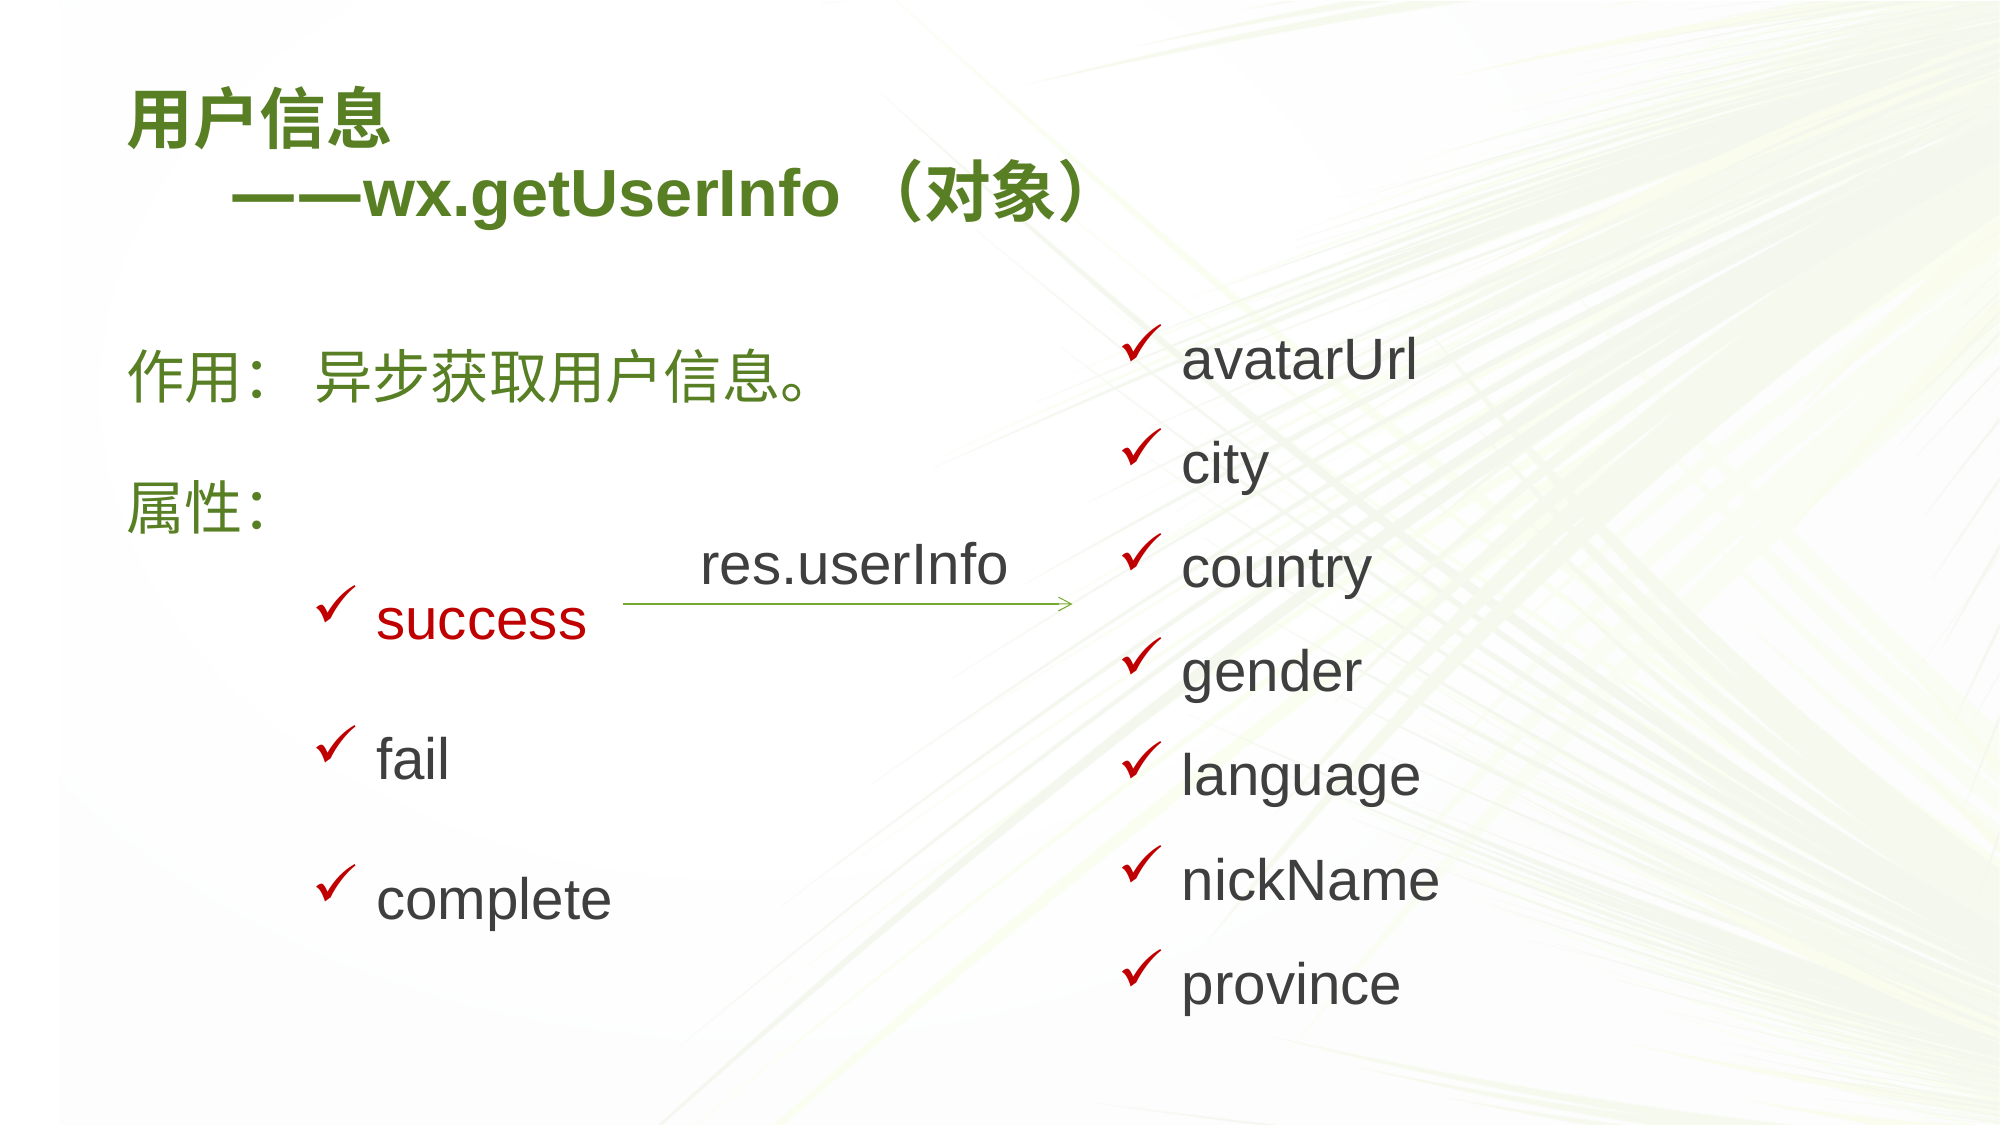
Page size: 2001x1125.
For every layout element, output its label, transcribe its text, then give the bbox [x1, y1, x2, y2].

text_box avatarUrl city country gender language nickName province [1101, 532, 1878, 1051]
text_box success fail complete [296, 532, 1073, 1051]
list 属性： [111, 393, 1822, 1125]
text_box 作用： 异步获取用户信息。 [111, 45, 1947, 418]
text_box 用户信息 ——wx.getUserInfo（对象） [111, 45, 1468, 238]
text_box res.userInfo [685, 498, 1103, 604]
